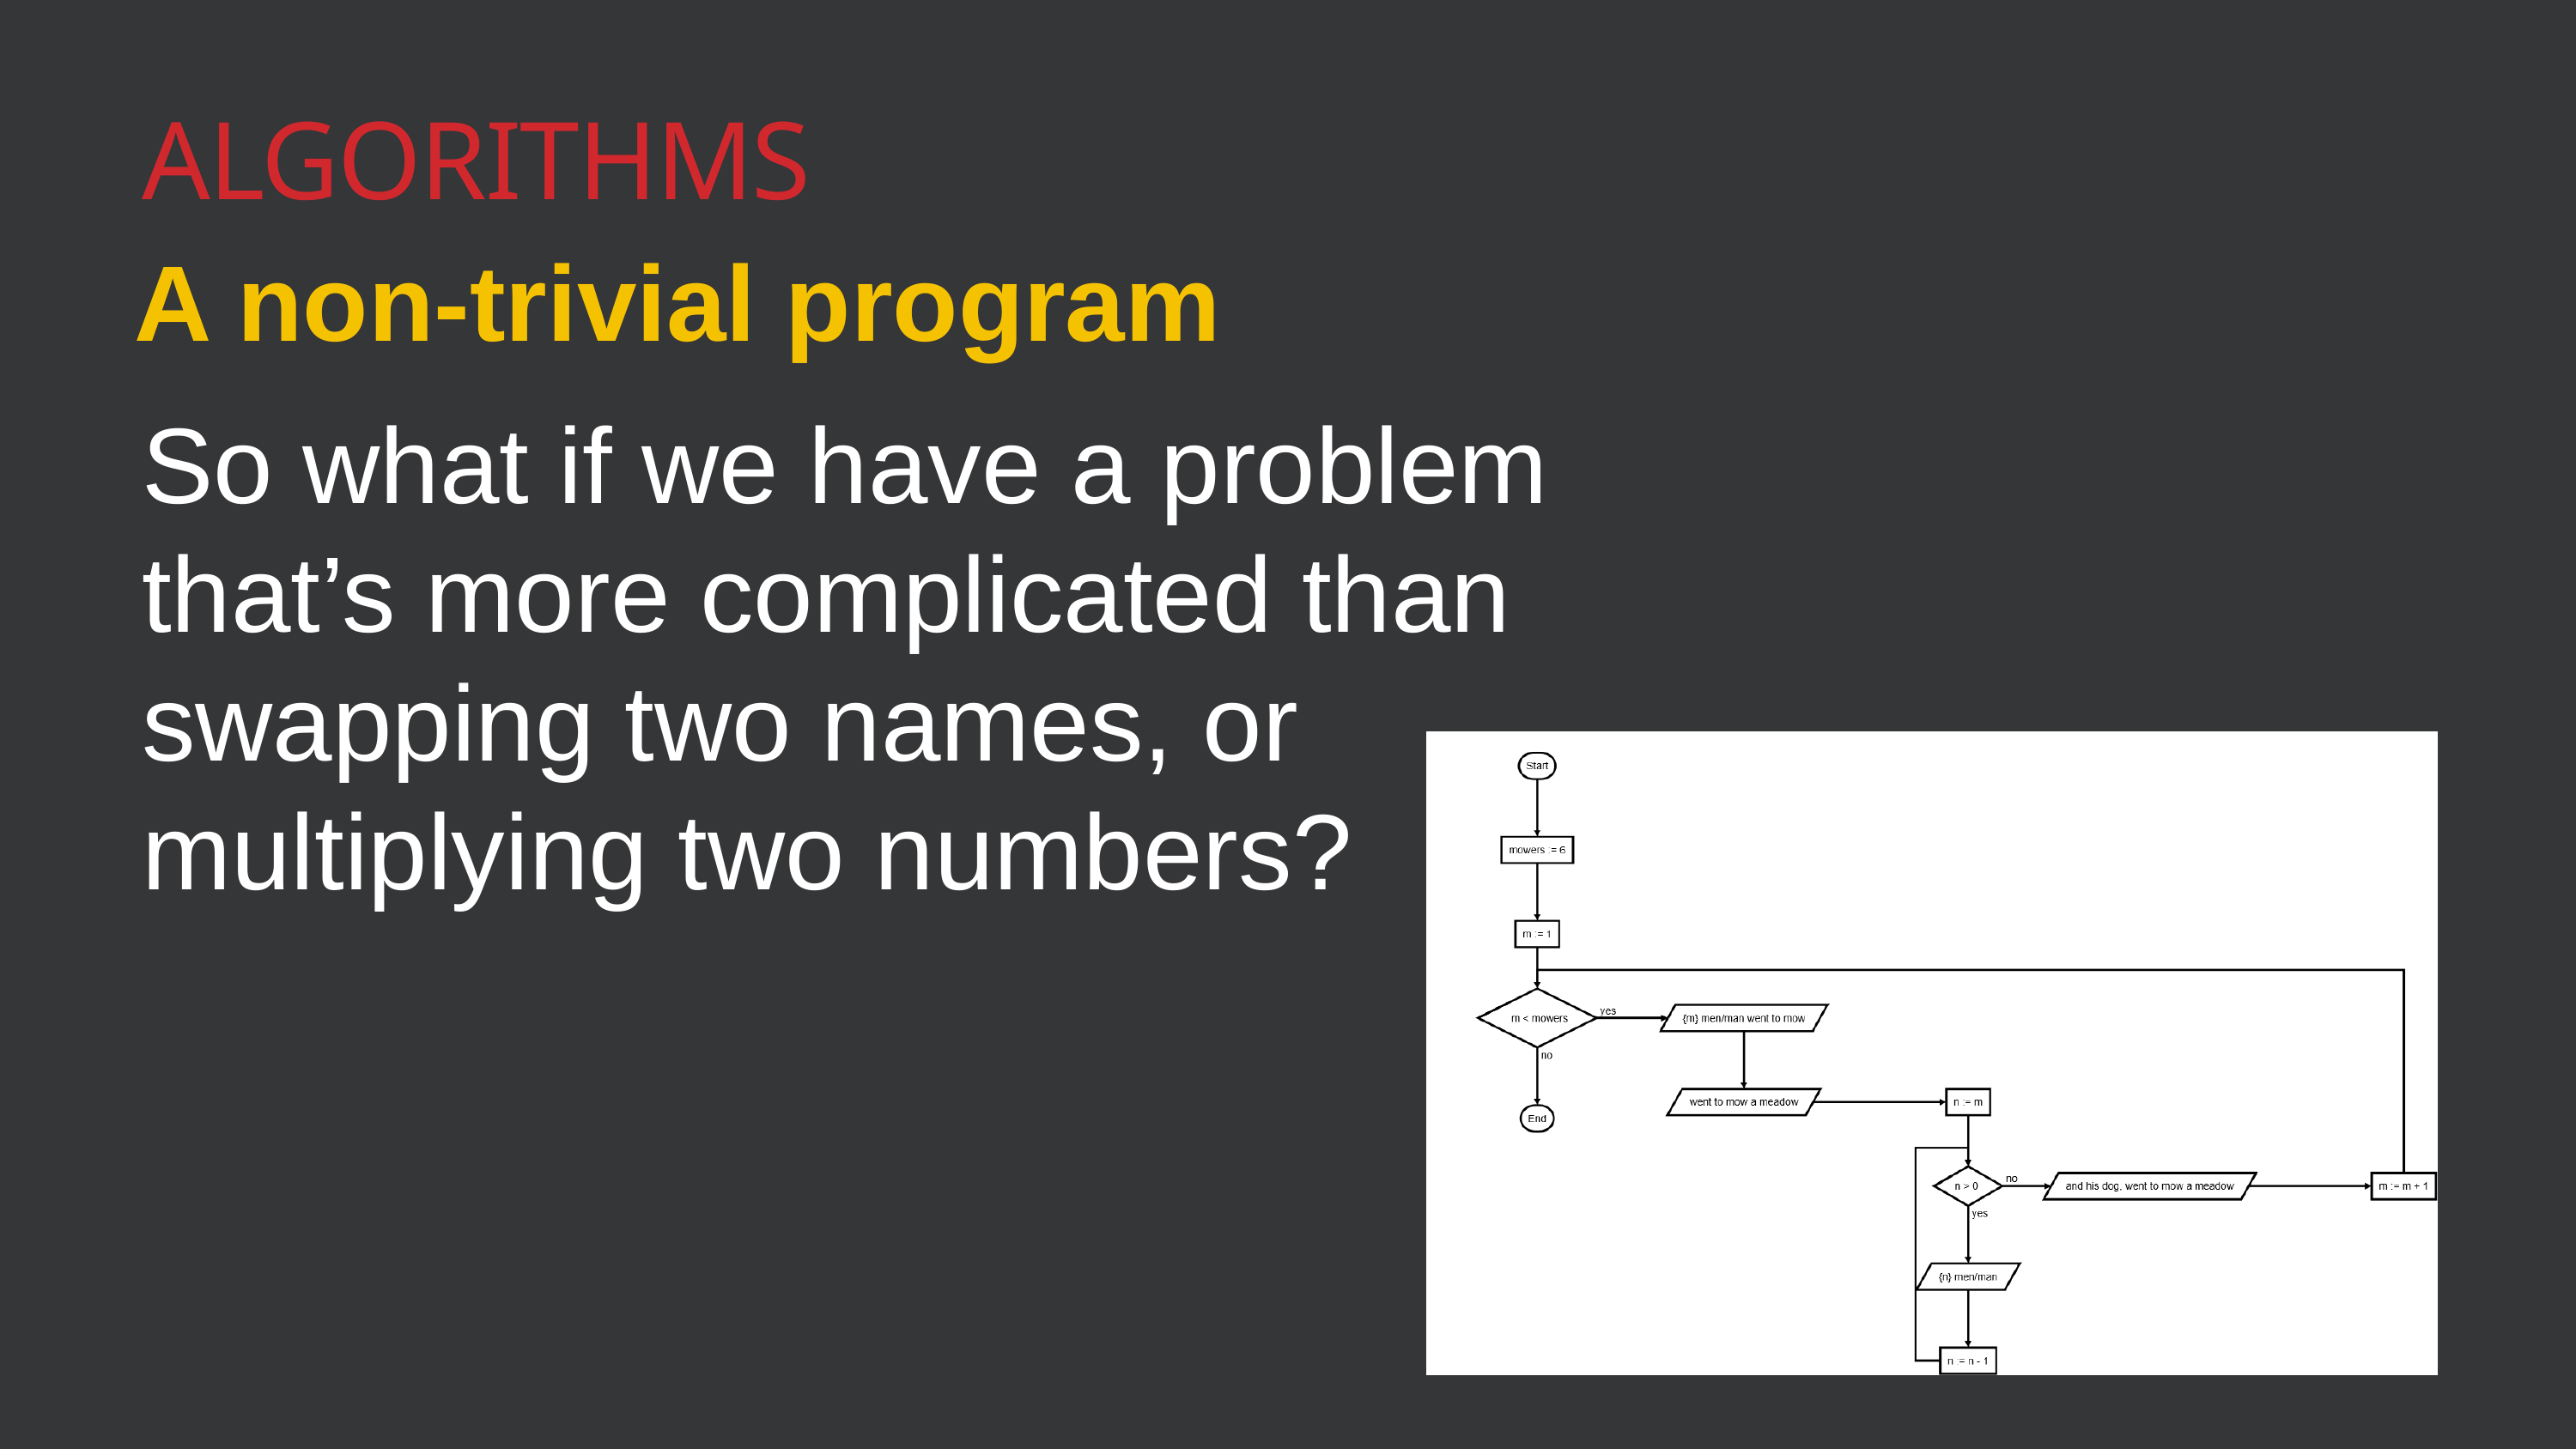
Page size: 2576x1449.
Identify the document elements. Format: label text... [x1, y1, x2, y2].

list So what if we have a problem that’s more complicated than swapping two names, or multiplying two numbers? [128, 390, 1572, 1373]
text_box A non-trivial program [121, 227, 2438, 390]
title Algorithms [129, 32, 2445, 228]
picture [1426, 731, 2438, 1376]
